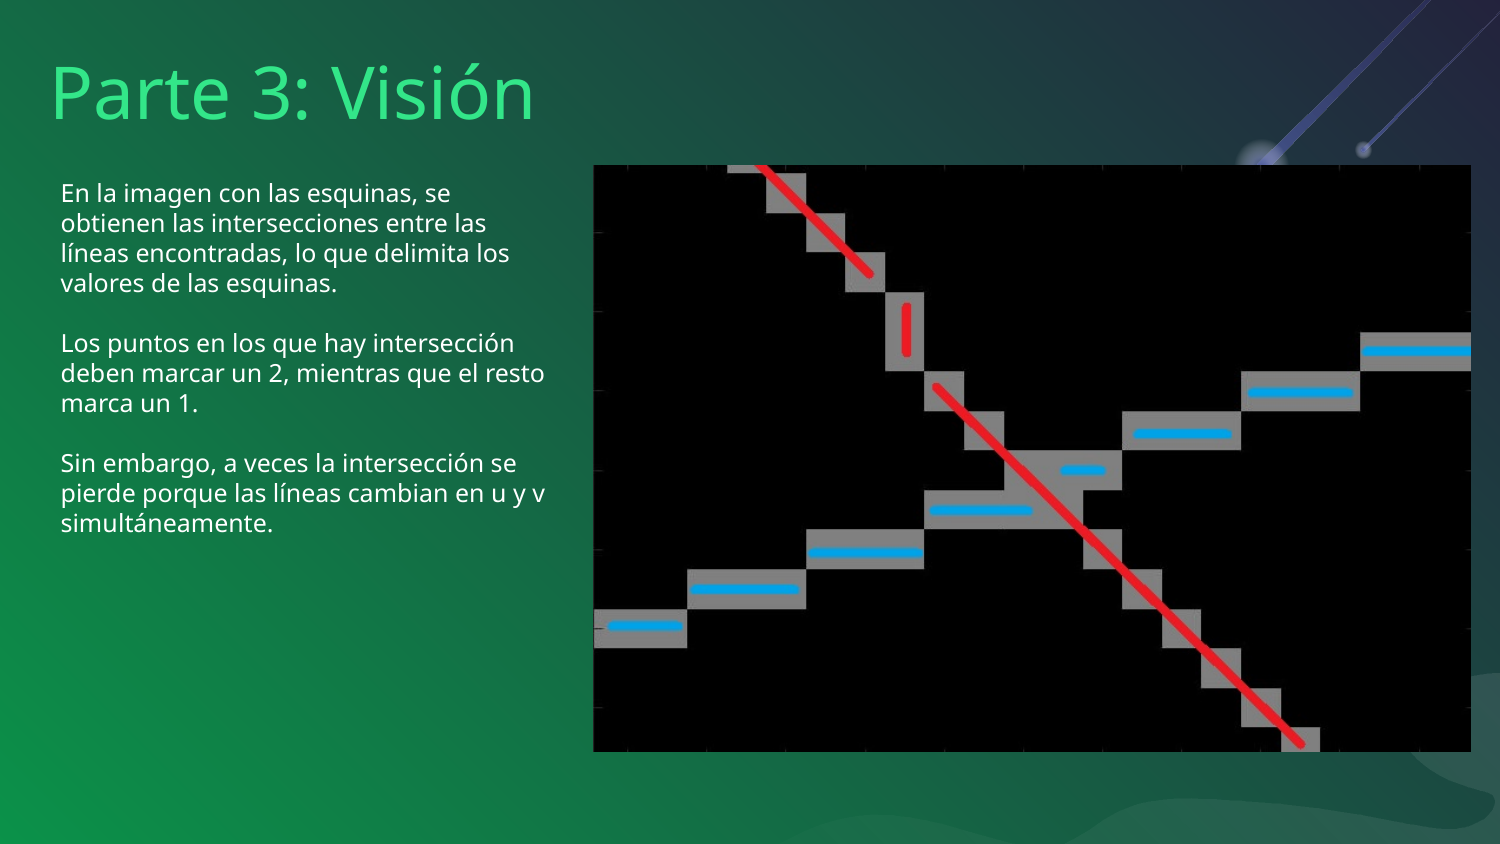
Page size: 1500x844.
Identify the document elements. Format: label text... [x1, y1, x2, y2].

picture [593, 165, 1472, 753]
subtitle En la imagen con las esquinas, se obtienen las intersecciones entre las líneas encontradas, lo que delimita los valores de las esquinas. Los puntos en los que hay intersección deben marcar un 2, mientras que el resto marca un 1. Sin embargo, a veces la intersección se pierde porque las líneas cambian en u y v simultáneamente. [45, 162, 573, 753]
title Parte 3: Visión [34, 34, 841, 163]
